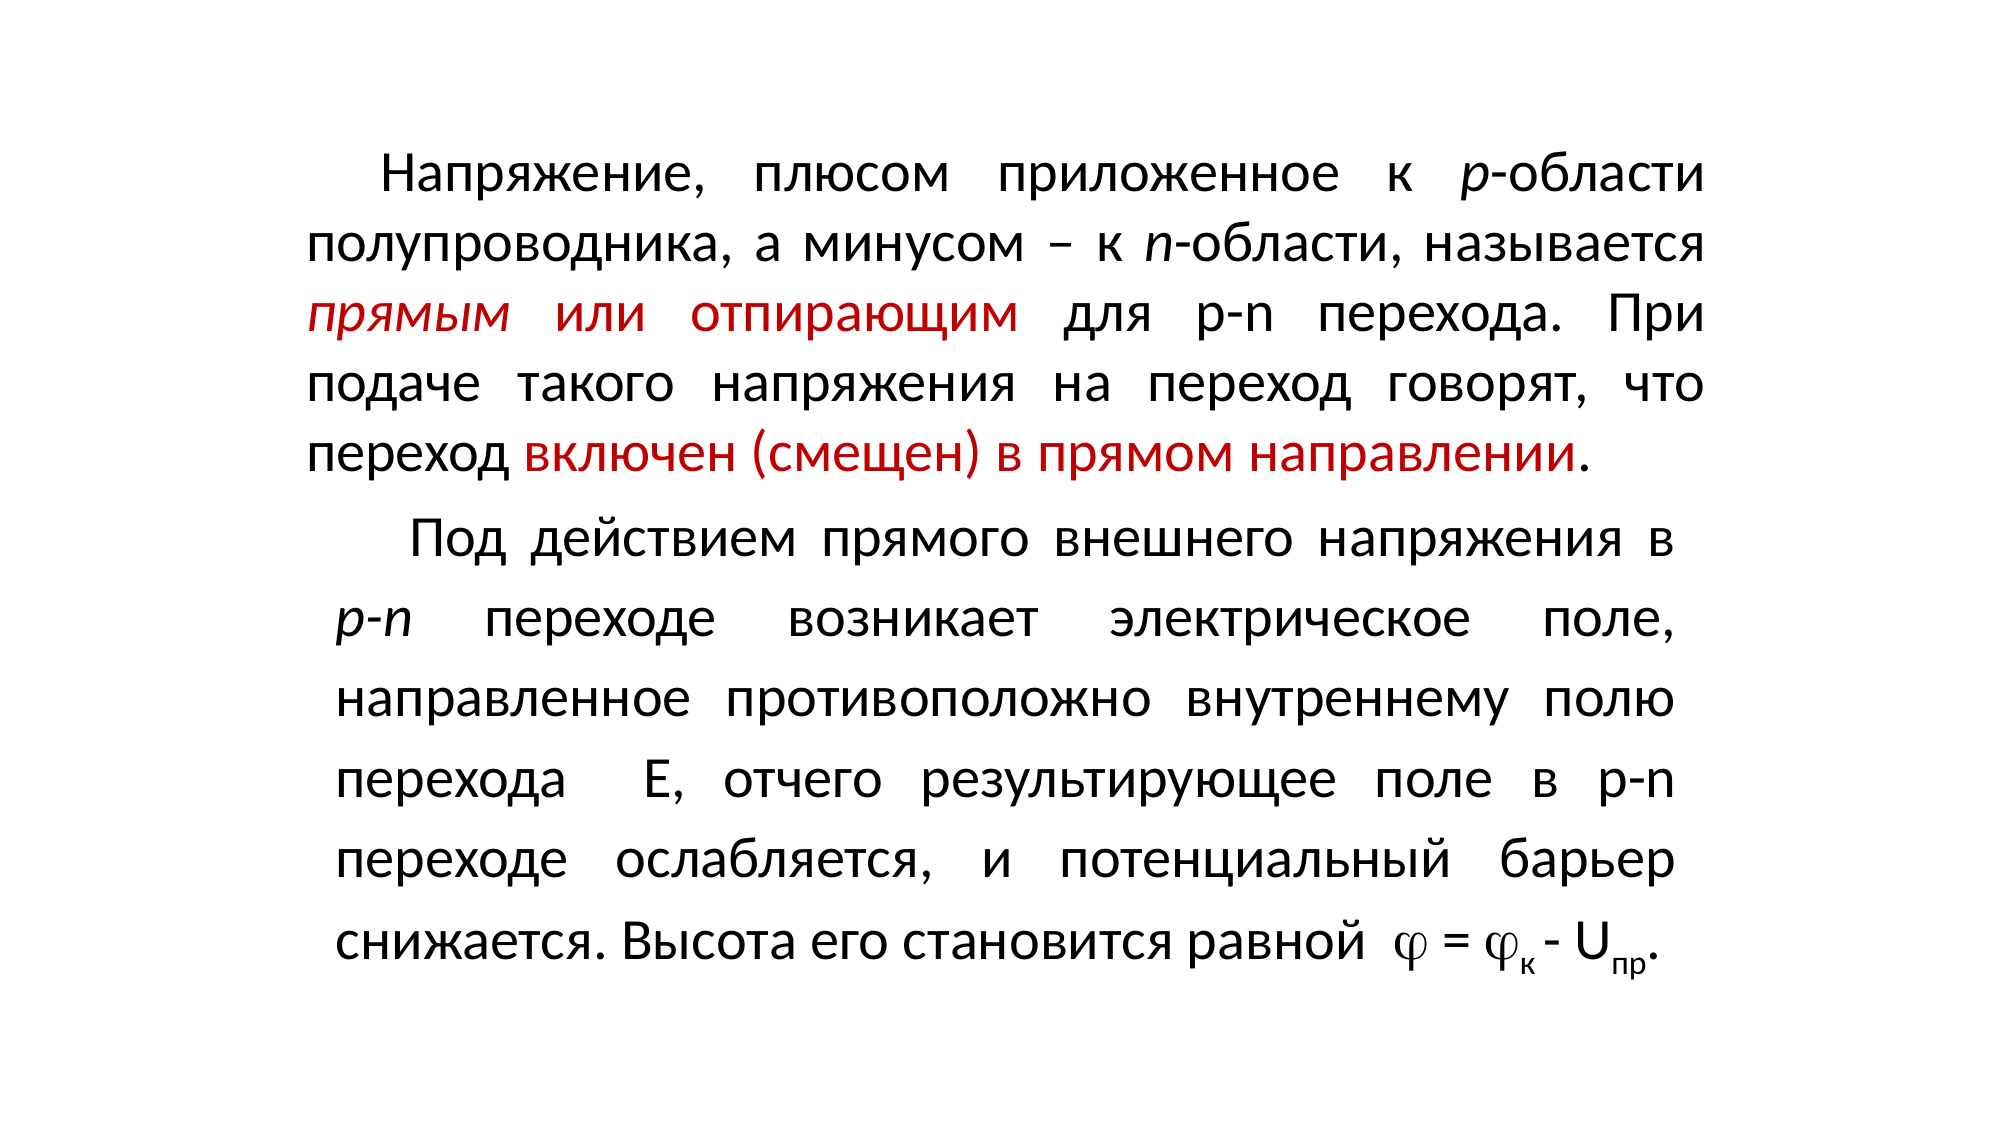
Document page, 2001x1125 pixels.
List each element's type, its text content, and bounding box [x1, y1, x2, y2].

text_box Под действием прямого внешнего напряжения в p-n переходе возникает электрическое поле, направленное противоположно внутреннему полю перехода Е, отчего результирующее поле в p-n переходе ослабляется, и потенциальный барьер снижается. Высота его становится равной  = к - Uпр. [320, 479, 1691, 989]
text_box Напряжение, плюсом приложенное к p-области полупроводника, а минусом – к n-области, называется прямым или отпирающим для p-n перехода. При подаче такого напряжения на переход говорят, что переход включен (смещен) в прямом направлении. [291, 125, 1721, 491]
